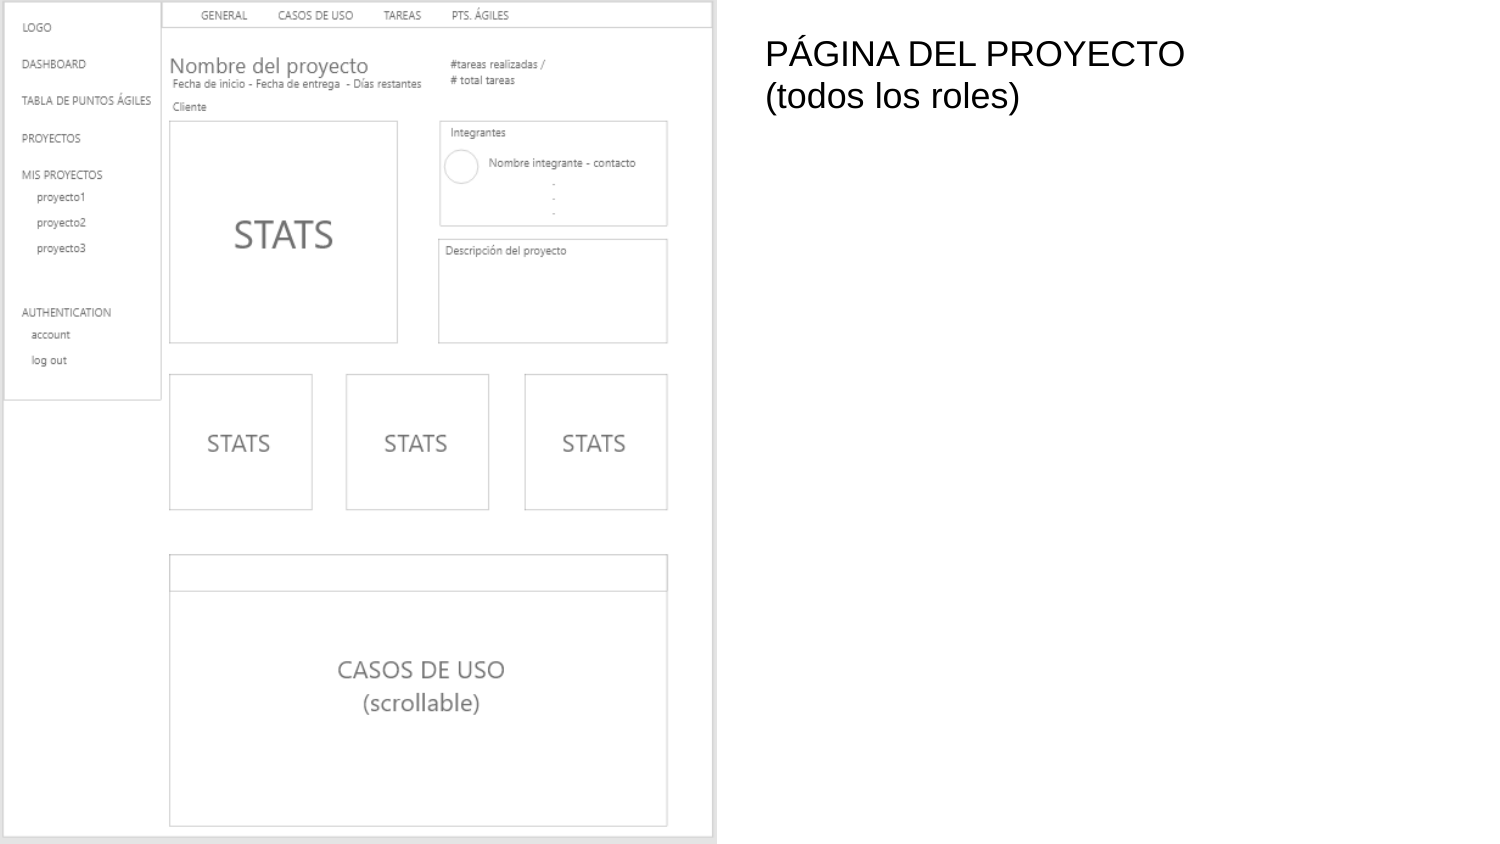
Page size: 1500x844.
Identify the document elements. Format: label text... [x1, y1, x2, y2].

picture [0, 0, 717, 844]
title PÁGINA DEL PROYECTO (todos los roles) [750, 15, 1214, 110]
